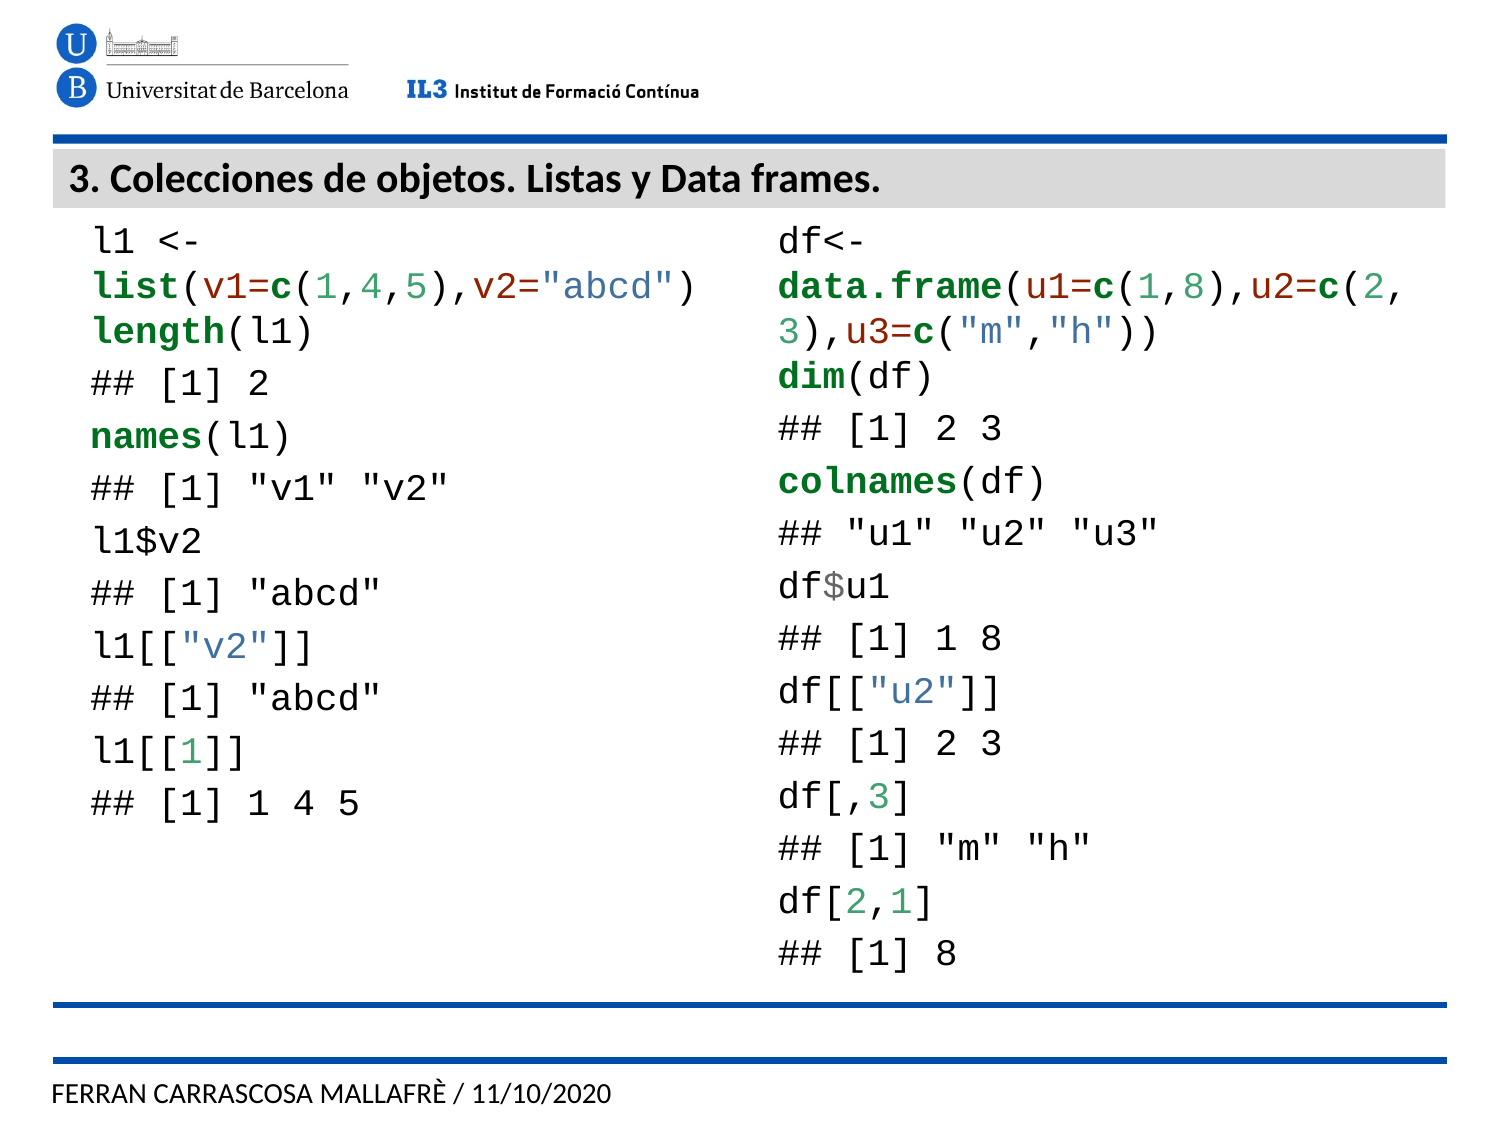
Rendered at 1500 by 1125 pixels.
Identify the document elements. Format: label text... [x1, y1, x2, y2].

title 3. Colecciones de objetos. Listas y Data frames. [53, 143, 1447, 210]
picture [52, 21, 706, 111]
list l1 <- list(v1=c(1,4,5),v2="abcd") length(l1) ## [1] 2 names(l1) ## [1] "v1" "v2" l1$v2 ## [1] "abcd" l1[["v2"]] ## [1] "abcd" l1[[1]] ## [1] 1 4 5 [75, 208, 738, 1005]
list df<-data.frame(u1=c(1,8),u2=c(2,3),u3=c("m","h")) dim(df) ## [1] 2 3 colnames(df) ## "u1" "u2" "u3" df$u1 ## [1] 1 8 df[["u2"]] ## [1] 2 3 df[,3] ## [1] "m" "h" df[2,1] ## [1] 8 [762, 208, 1425, 1005]
